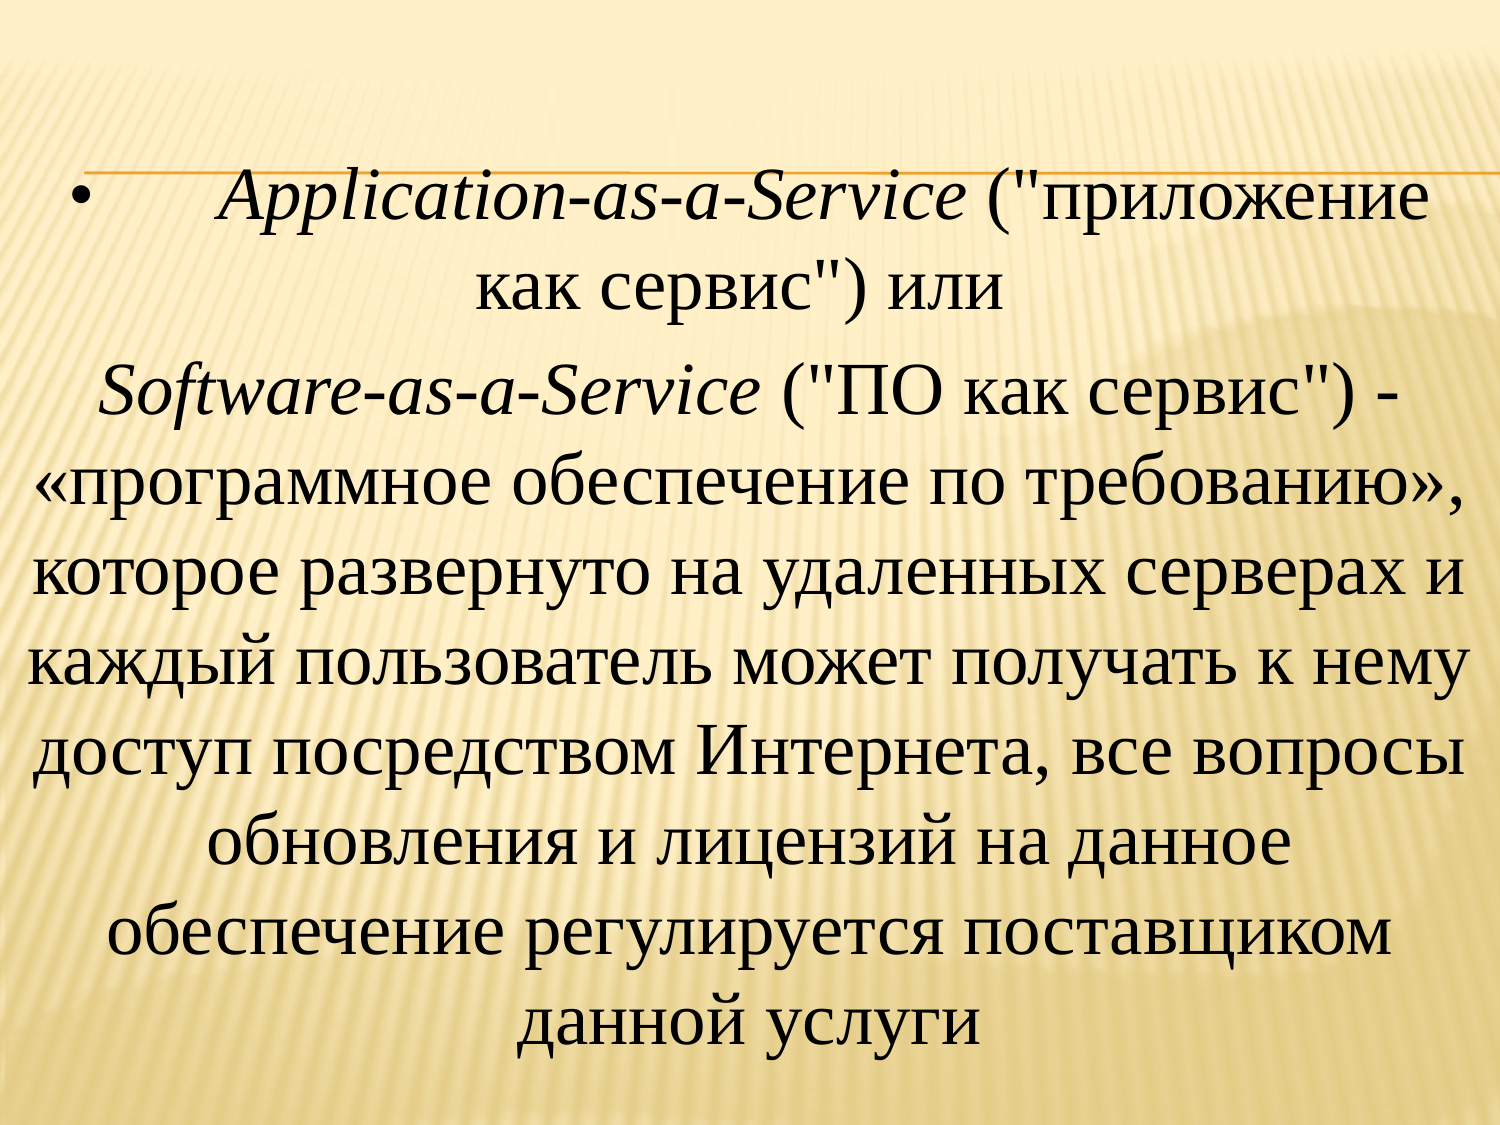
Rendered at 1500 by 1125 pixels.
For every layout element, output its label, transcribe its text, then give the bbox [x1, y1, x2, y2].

list • Application-as-a-Service ("приложение как сервис") или Software-as-a-Service ("ПО как сервис") - «программное обеспечение по требованию», которое развернуто на удаленных серверах и каждый пользователь может получать к нему доступ посредством Интернета, все вопросы обновления и лицензий на данное обеспечение регулируется поставщиком данной услуги [0, 137, 1500, 1125]
